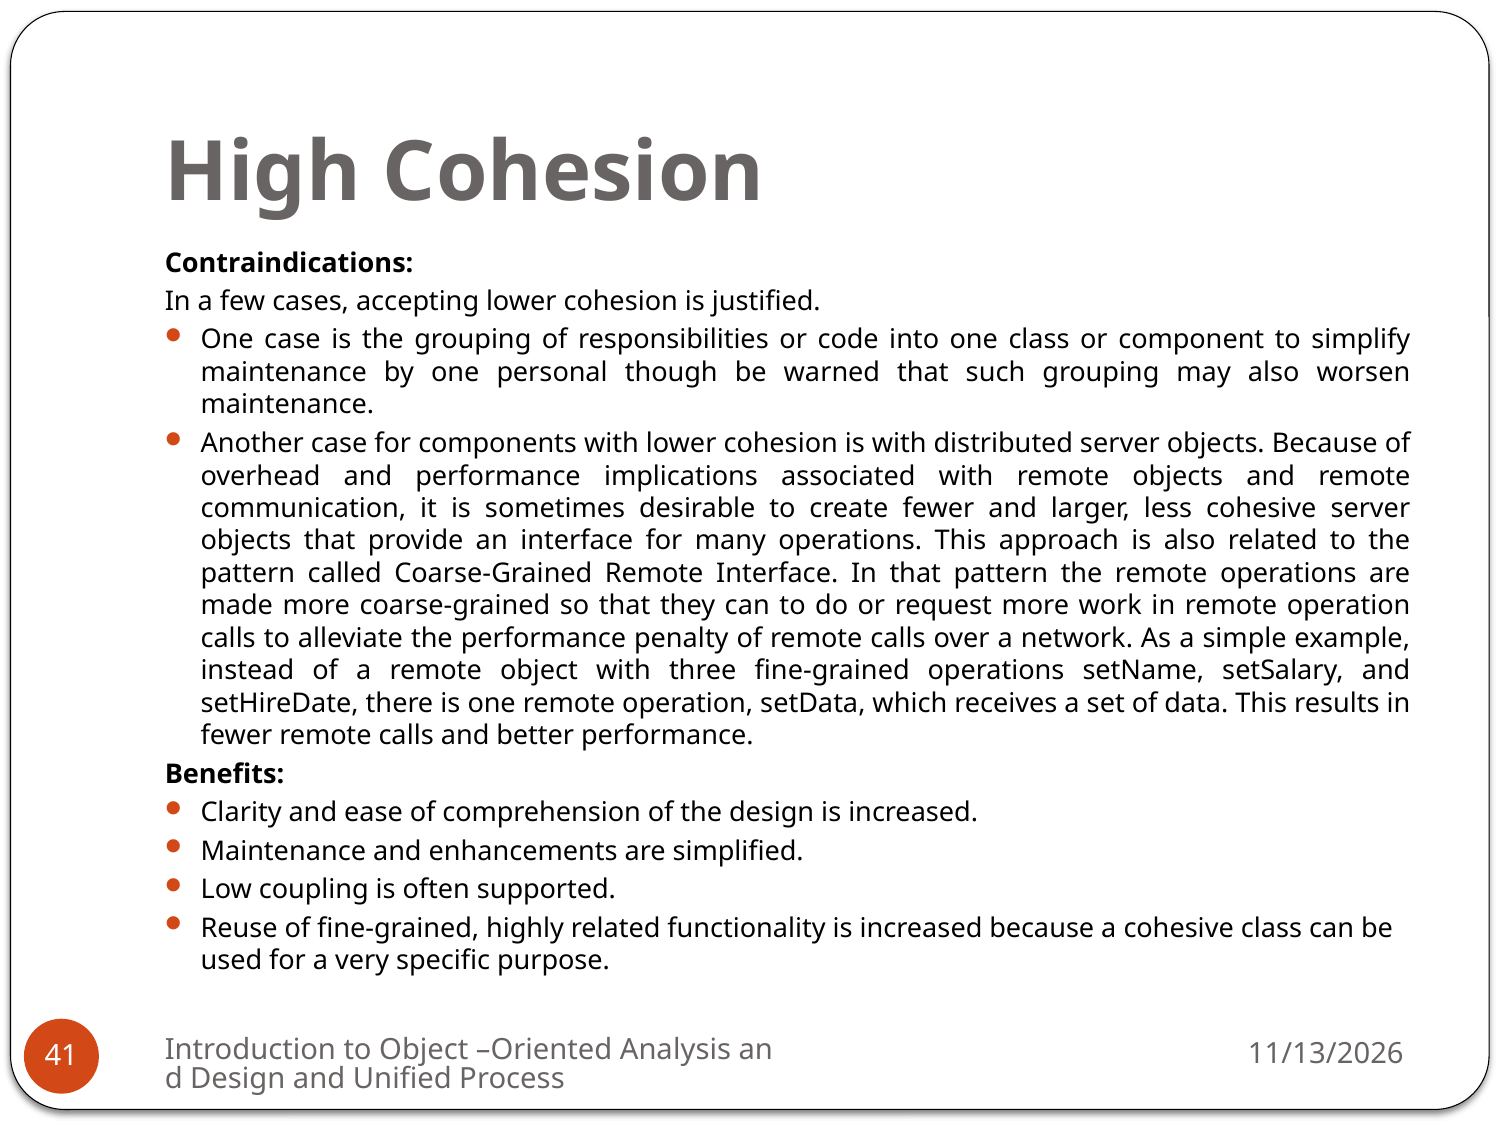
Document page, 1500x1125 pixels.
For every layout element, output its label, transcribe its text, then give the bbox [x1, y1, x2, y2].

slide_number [1012, 1015, 1419, 1094]
list Contraindications: In a few cases, accepting lower cohesion is justified. One case is the grouping of responsibilities or code into one class or component to simplify maintenance by one personal though be warned that such grouping may also worsen maintenance. Another case for components with lower cohesion is with distributed server objects. Because of overhead and performance implications associated with remote objects and remote communication, it is sometimes desirable to create fewer and larger, less cohesive server objects that provide an interface for many operations. This approach is also related to the pattern called Coarse-Grained Remote Interface. In that pattern the remote operations are made more coarse-grained so that they can to do or request more work in remote operation calls to alleviate the performance penalty of remote calls over a network. As a simple example, instead of a remote object with three fine-grained operations setName, setSalary, and setHireDate, there is one remote operation, setData, which receives a set of data. This results in fewer remote calls and better performance. Benefits: Clarity and ease of comprehension of the design is increased. Maintenance and enhancements are simplified. Low coupling is often supported. Reuse of fine-grained, highly related functionality is increased because a cohesive class can be used for a very specific purpose. [150, 237, 1425, 988]
slide_number 41 [23, 1018, 99, 1094]
title High Cohesion [150, 45, 1425, 233]
footer Introduction to Object –Oriented Analysis and Design and Unified Process [150, 1012, 800, 1088]
